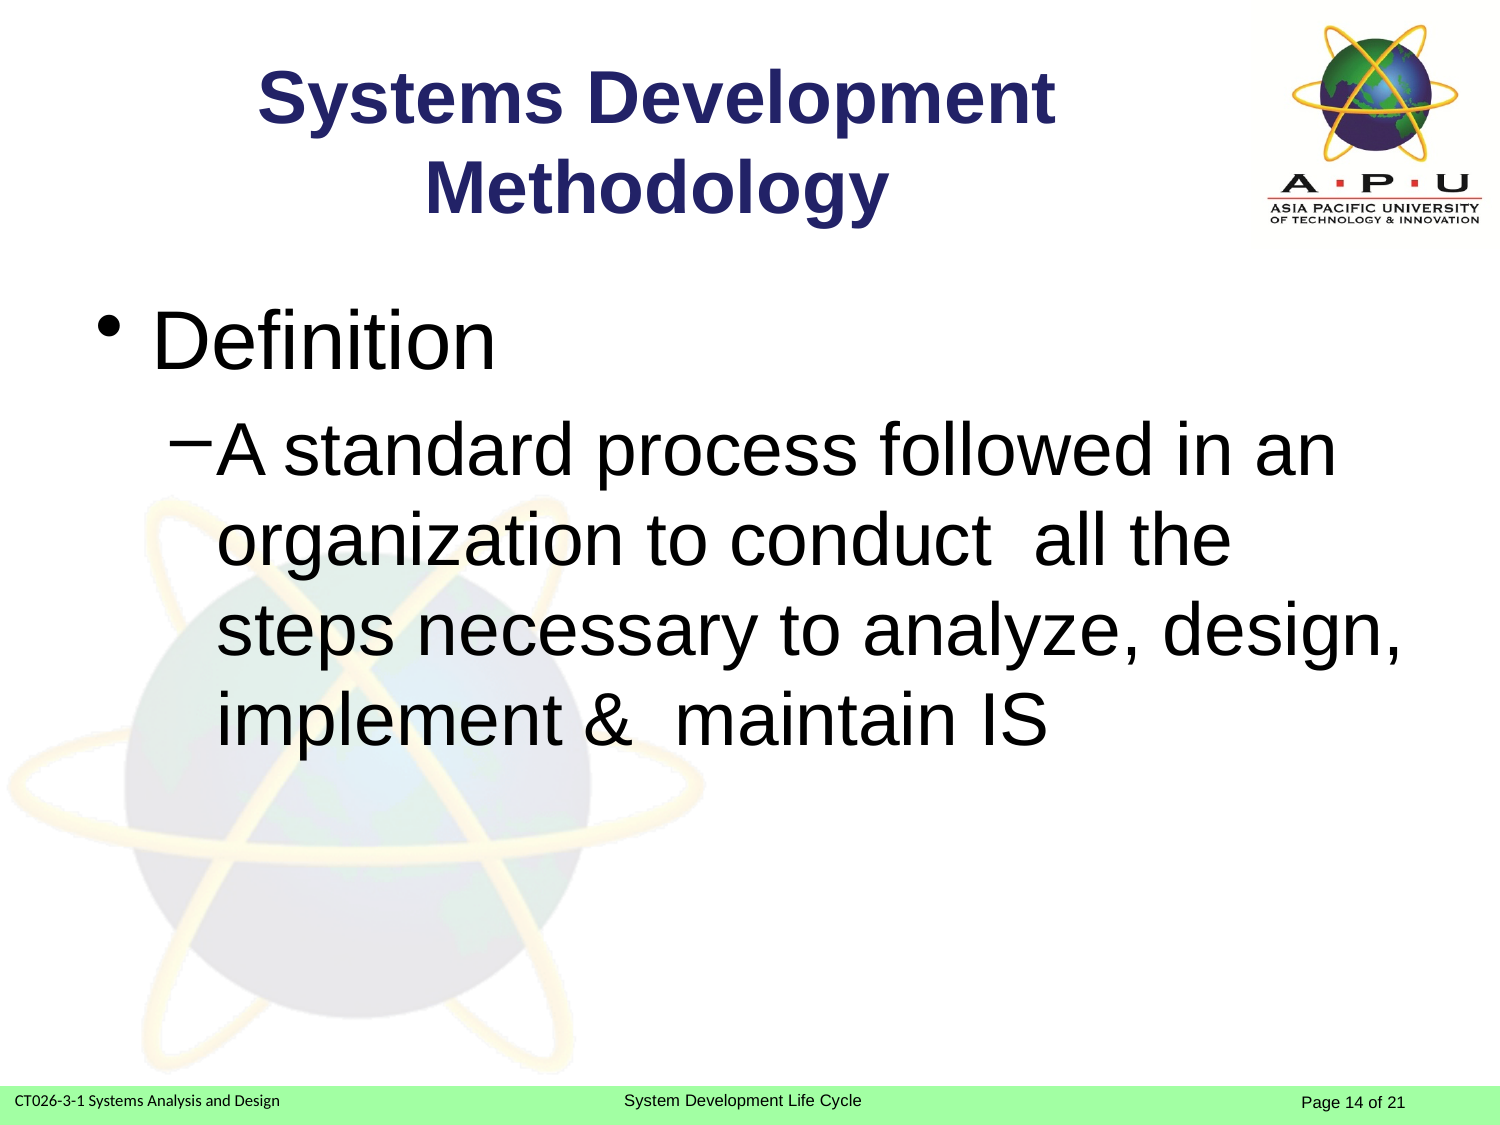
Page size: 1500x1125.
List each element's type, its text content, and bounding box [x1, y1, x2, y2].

title Systems Development Methodology [79, 45, 1235, 233]
picture [1251, 0, 1500, 249]
list Definition A standard process followed in an organization to conduct all the steps necessary to analyze, design, implement & maintain IS [79, 278, 1430, 1021]
